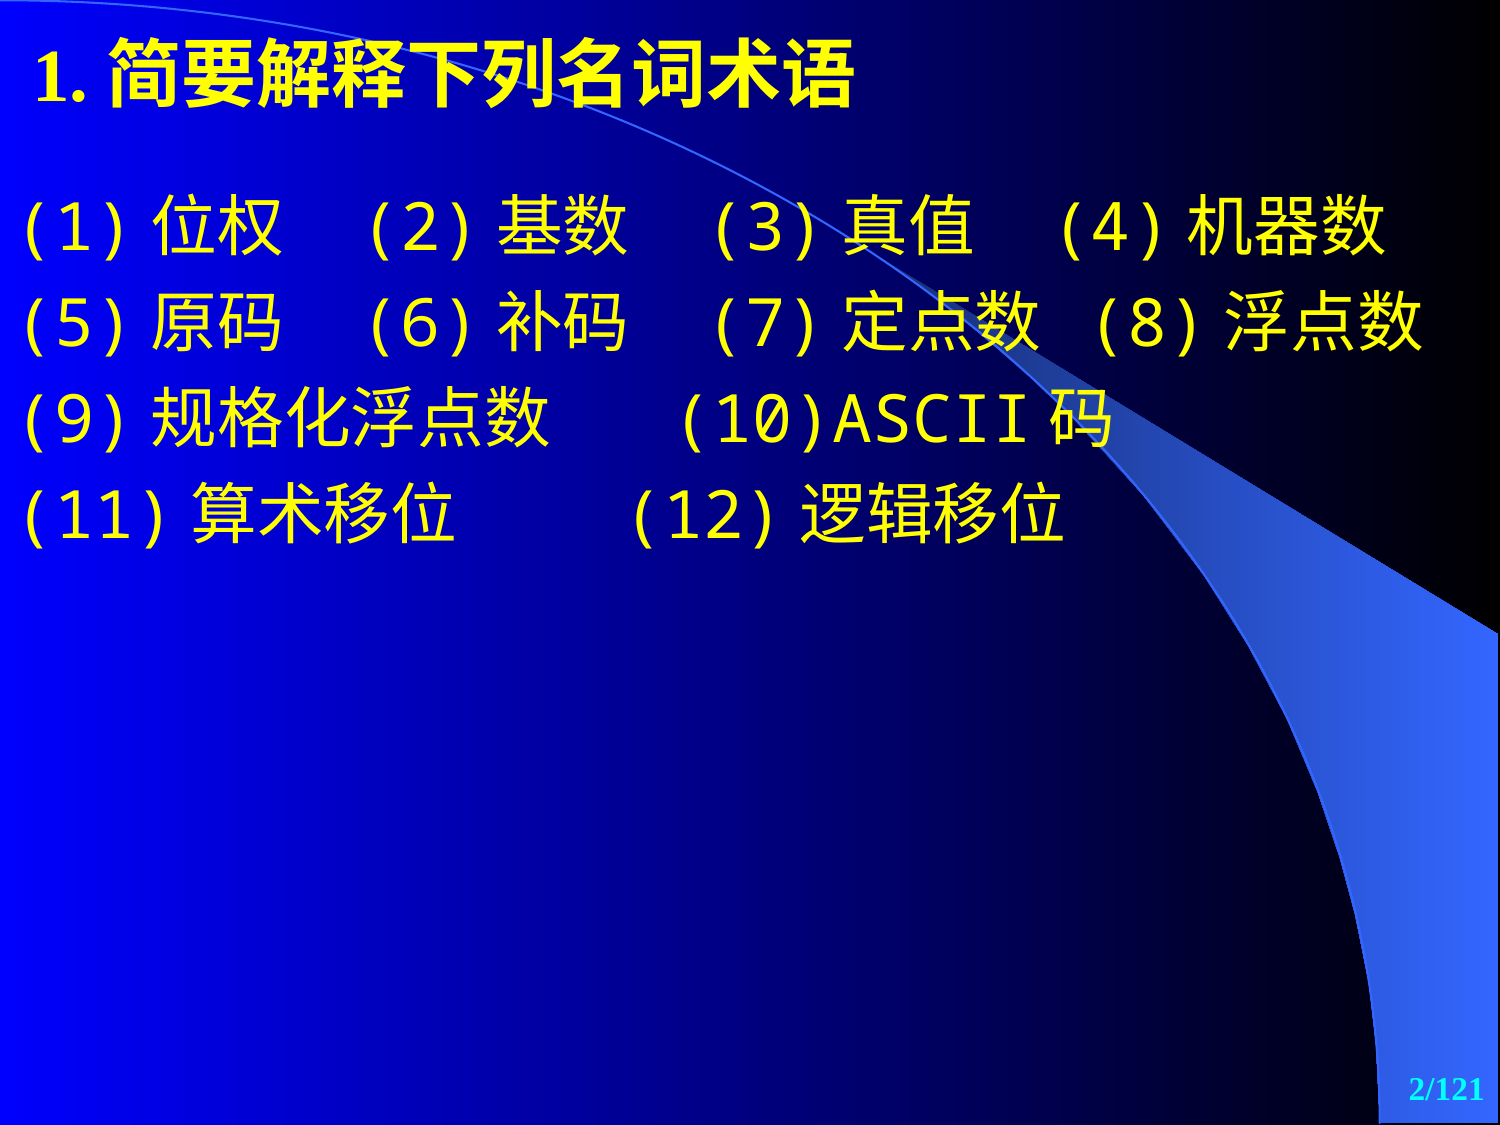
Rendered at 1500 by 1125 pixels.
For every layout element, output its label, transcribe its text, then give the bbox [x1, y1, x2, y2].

slide_number 2/121 [1316, 1049, 1500, 1125]
text_box (1)位权 (2)基数 (3)真值 (4)机器数 (5)原码 (6)补码 (7)定点数 (8)浮点数 (9)规格化浮点数 (10)ASCII码 (11)算术移位 (12)逻辑移位 [0, 160, 1495, 560]
text_box 1.简要解释下列名词术语 [17, 19, 963, 124]
